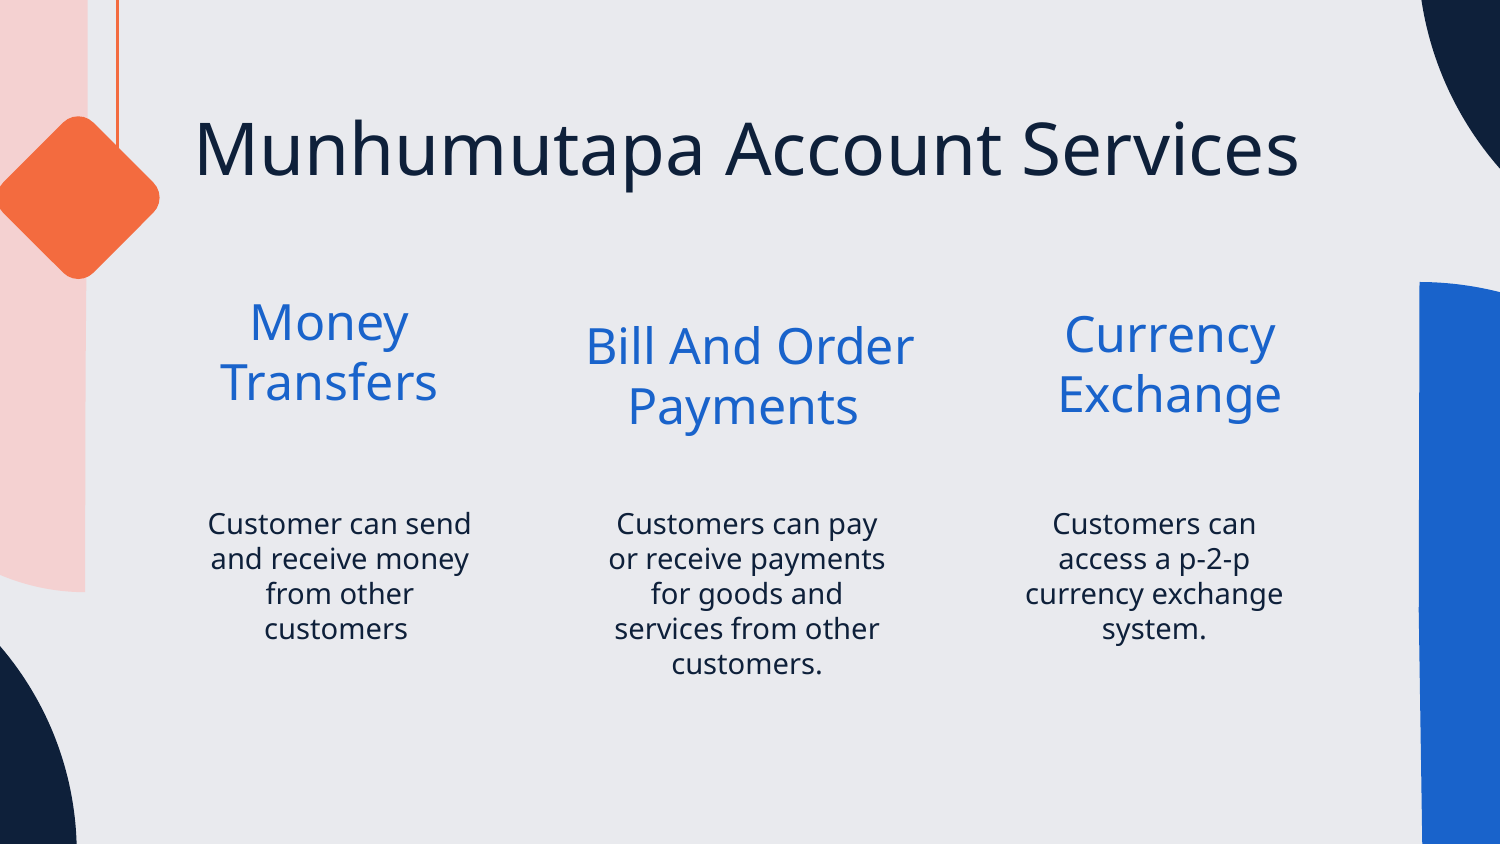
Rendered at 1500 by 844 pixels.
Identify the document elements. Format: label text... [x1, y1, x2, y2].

subtitle Customers can access a p-2-p currency exchange system. [993, 490, 1316, 570]
text_box [0, 116, 160, 280]
title Bill And Order Payments [561, 299, 939, 437]
subtitle Customer can send and receive money from other customers [178, 490, 502, 570]
title Money Transfers [168, 275, 491, 422]
title Munhumutapa Account Services [178, 87, 1383, 182]
title Currency Exchange [1009, 287, 1332, 435]
subtitle Customers can pay or receive payments for goods and services from other customers. [586, 490, 909, 570]
